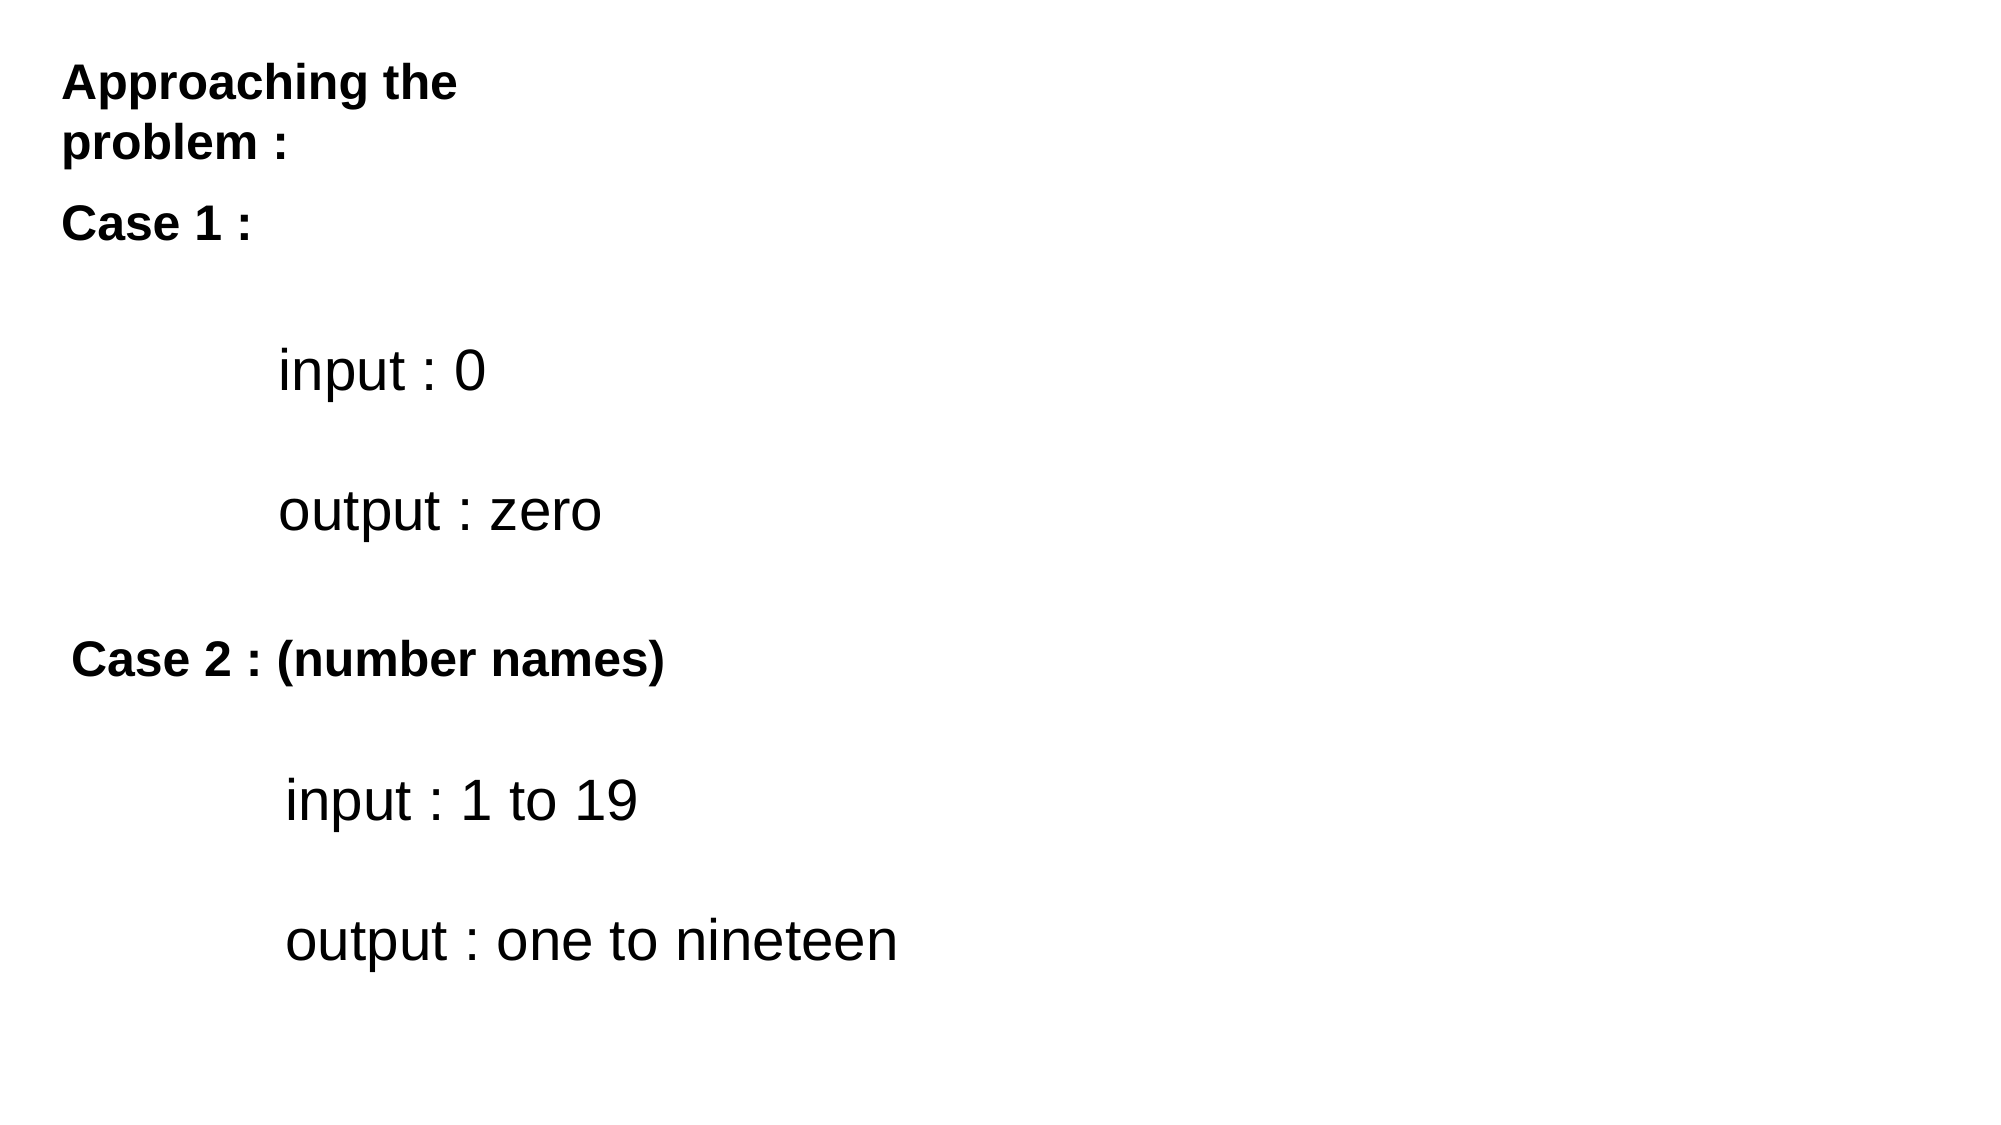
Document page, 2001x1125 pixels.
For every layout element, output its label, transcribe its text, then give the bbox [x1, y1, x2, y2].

text_box input : 0 output : zero [264, 324, 1302, 550]
text_box Case 1 : [46, 183, 512, 258]
text_box Approaching the problem : [46, 41, 684, 177]
text_box input : 1 to 19 output : one to nineteen [270, 755, 935, 980]
text_box Case 2 : (number names) [56, 618, 697, 694]
